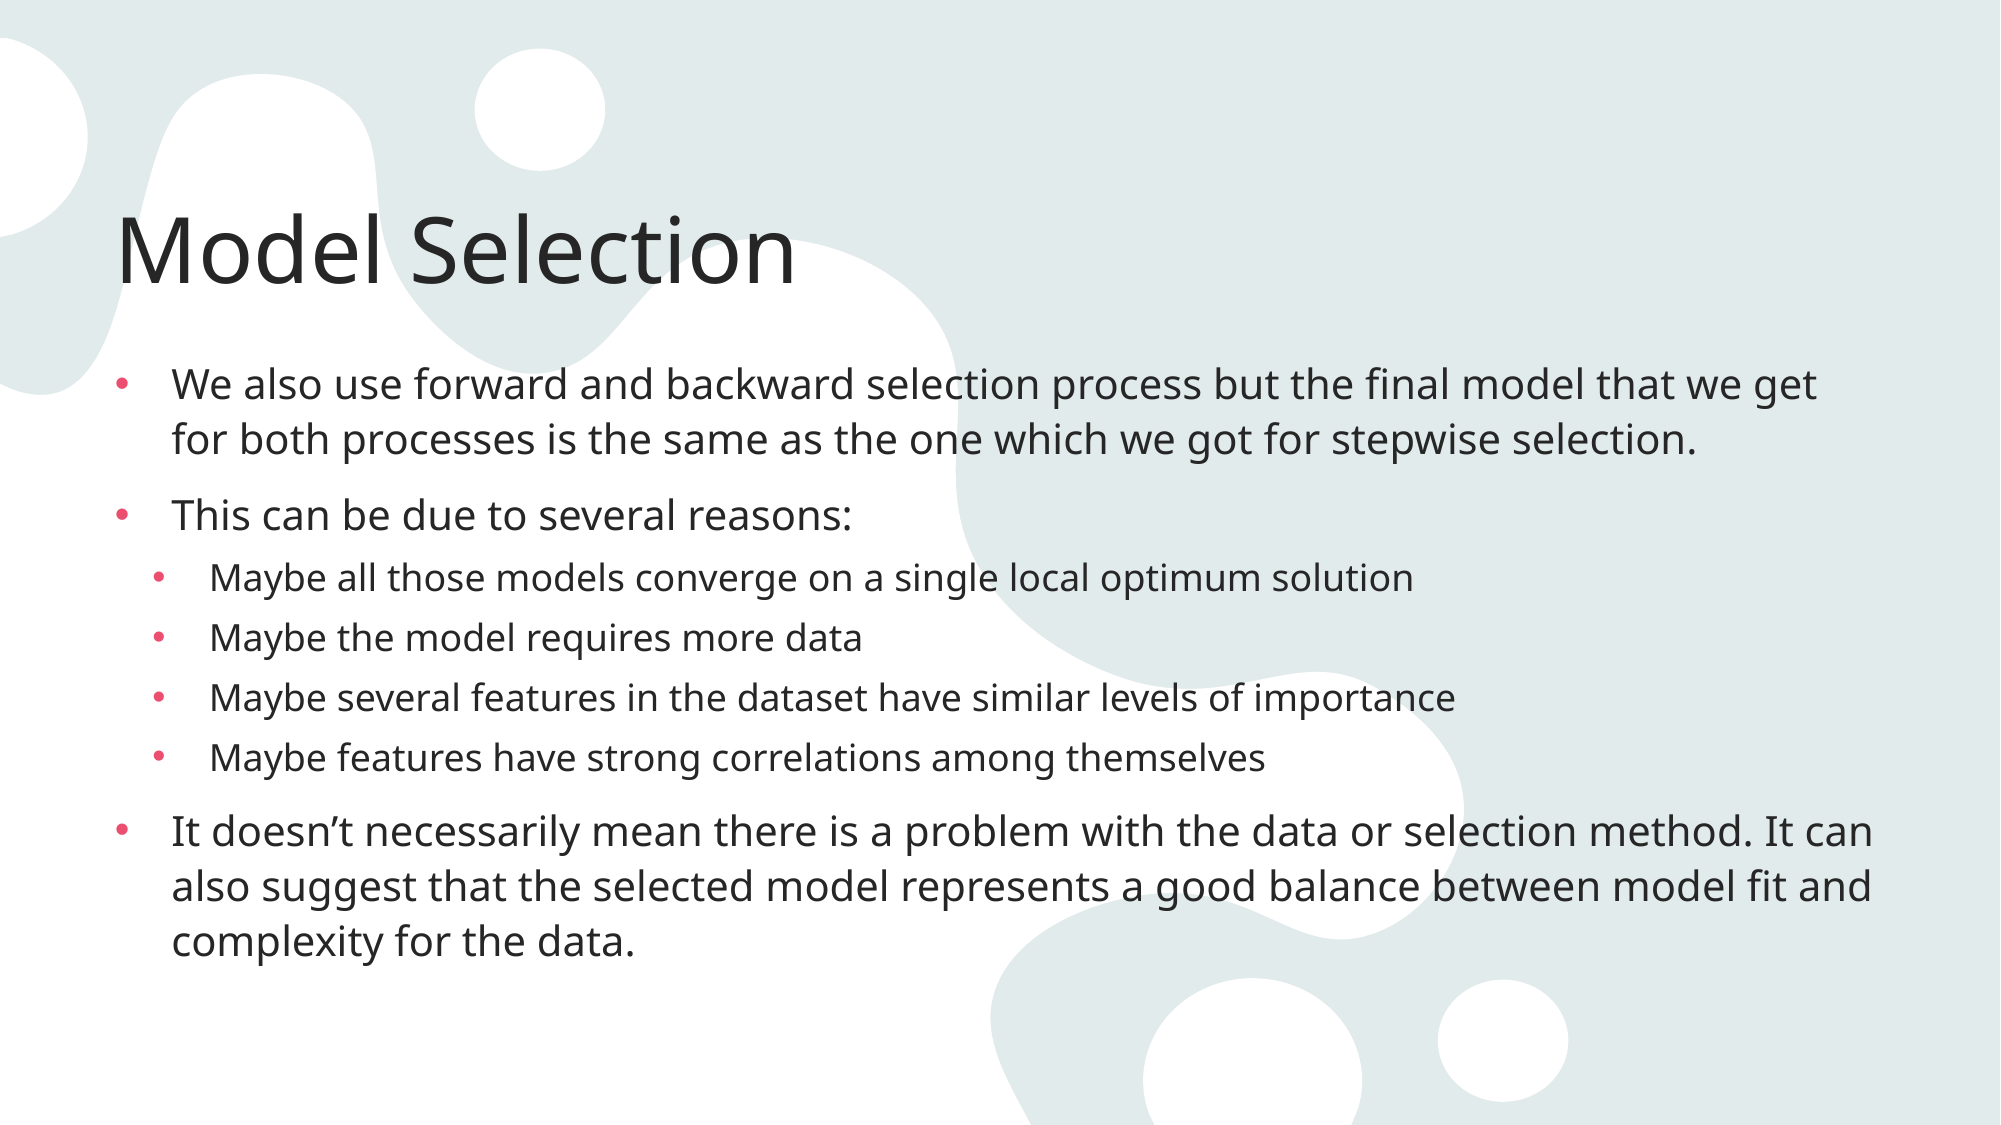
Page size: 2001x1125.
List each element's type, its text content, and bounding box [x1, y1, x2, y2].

list We also use forward and backward selection process but the final model that we get for both processes is the same as the one which we got for stepwise selection. This can be due to several reasons: Maybe all those models converge on a single local optimum solution Maybe the model requires more data Maybe several features in the dataset have similar levels of importance Maybe features have strong correlations among themselves It doesn’t necessarily mean there is a problem with the data or selection method. It can also suggest that the selected model represents a good balance between model fit and complexity for the data. [99, 345, 1900, 1008]
title Model Selection [99, 91, 1900, 309]
